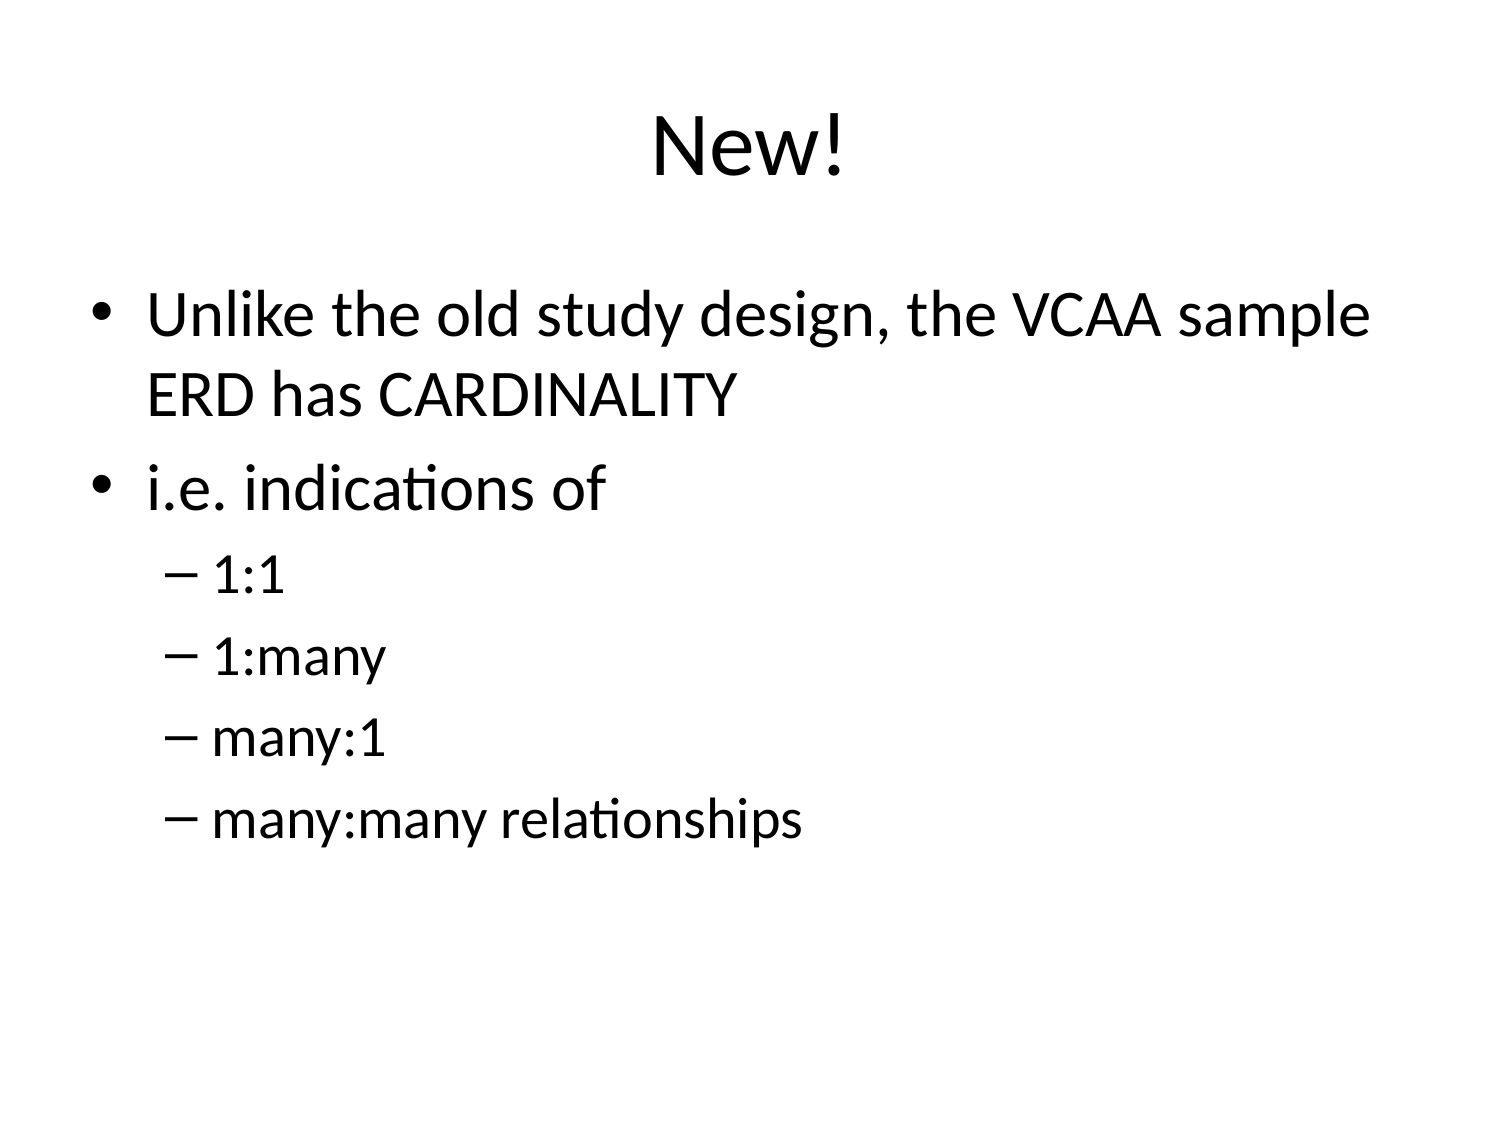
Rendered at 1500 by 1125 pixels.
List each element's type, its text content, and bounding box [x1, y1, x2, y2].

list Unlike the old study design, the VCAA sample ERD has CARDINALITY i.e. indications of 1:1 1:many many:1 many:many relationships [75, 262, 1425, 1005]
title New! [75, 45, 1425, 233]
